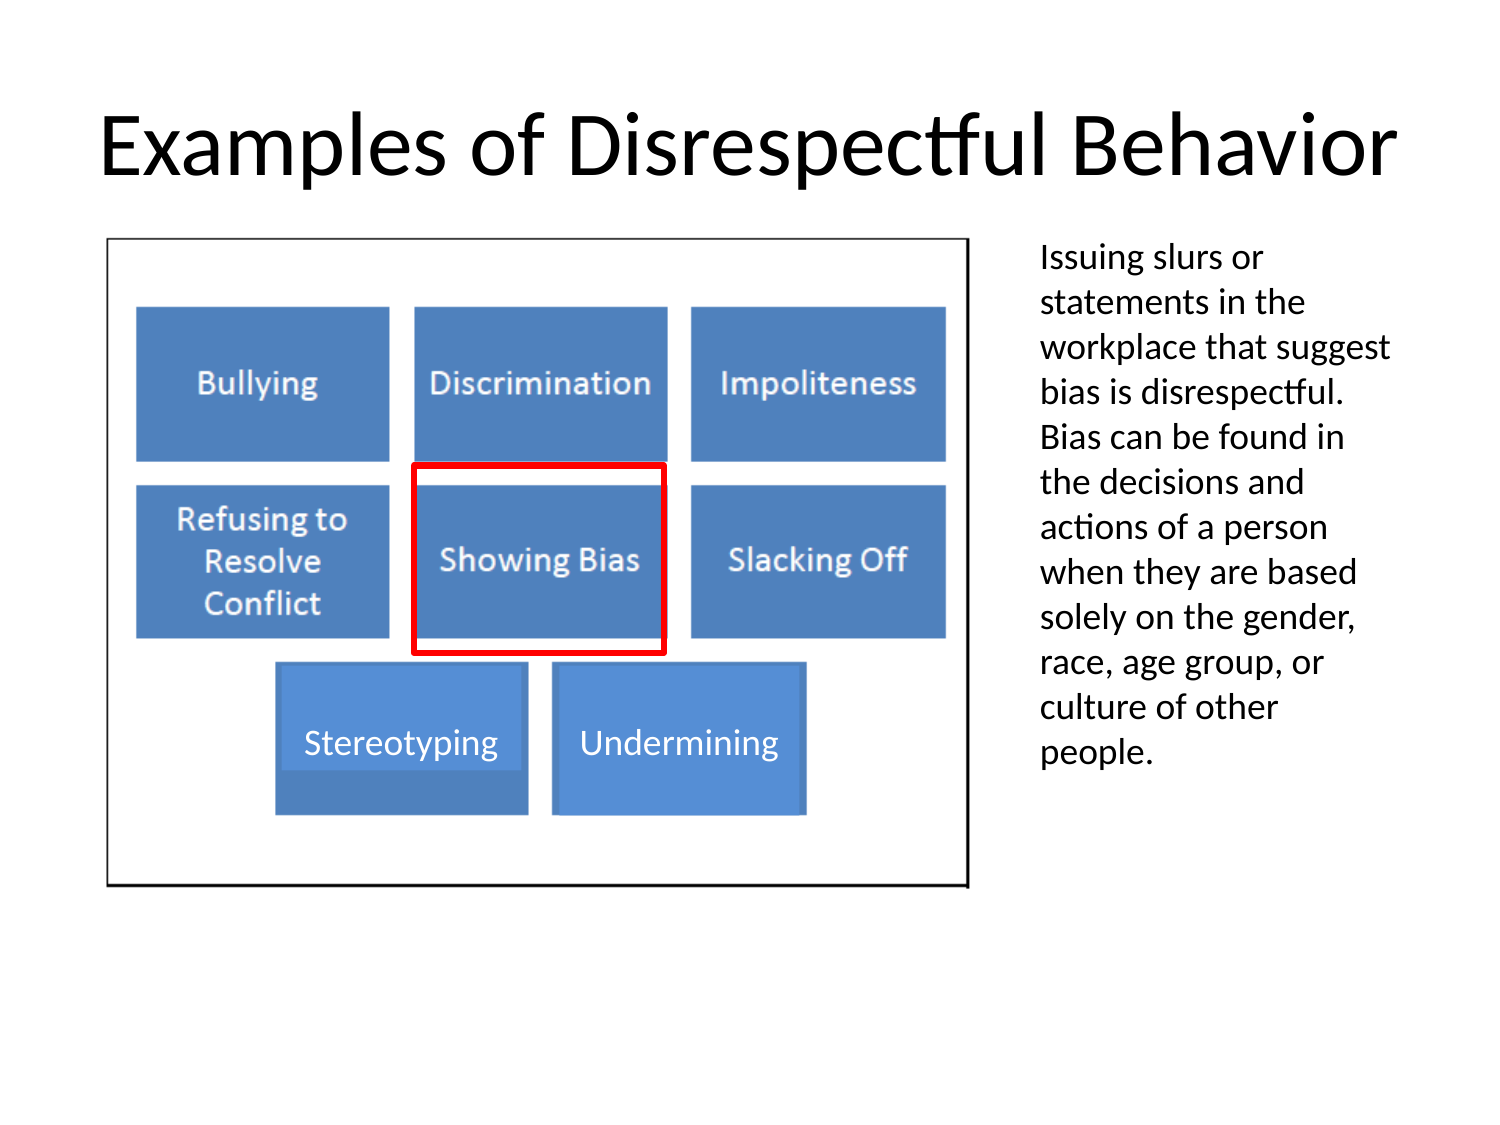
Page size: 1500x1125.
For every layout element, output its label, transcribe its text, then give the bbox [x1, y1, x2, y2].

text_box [98, 228, 979, 903]
title Examples of Disrespectful Behavior [75, 45, 1425, 233]
text_box Issuing slurs or statements in the workplace that suggest bias is disrespectful. Bias can be found in the decisions and actions of a person when they are based solely on the gender, race, age group, or culture of other people. [1024, 224, 1413, 780]
